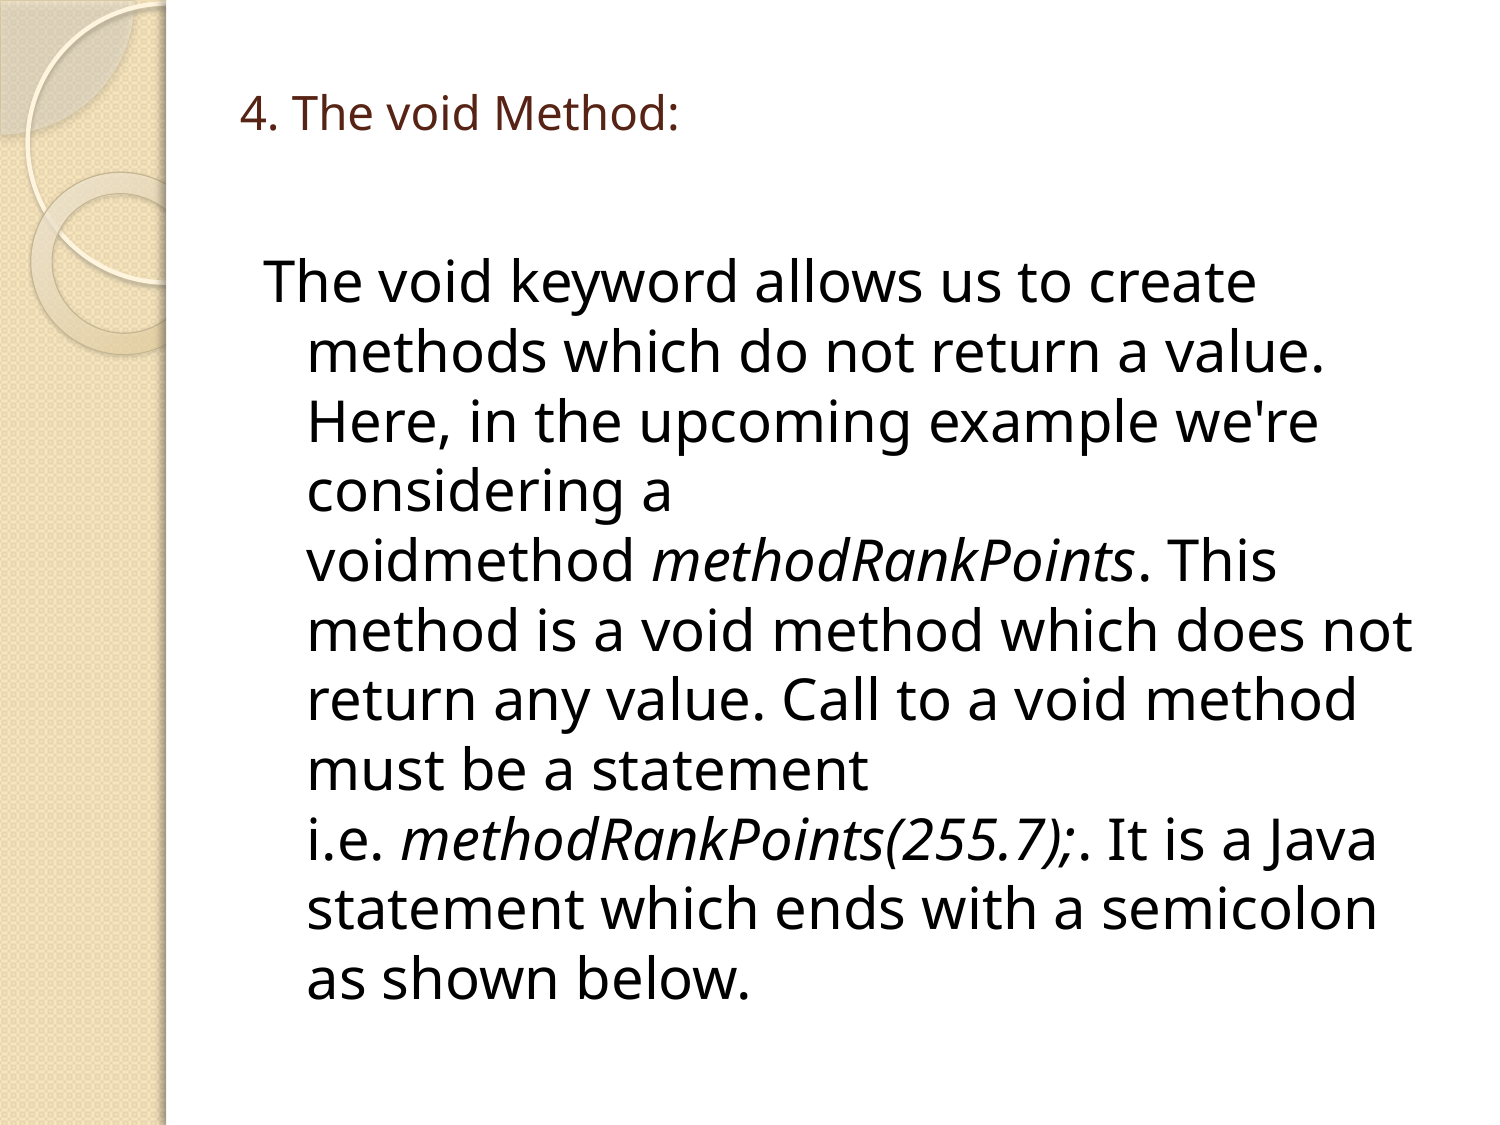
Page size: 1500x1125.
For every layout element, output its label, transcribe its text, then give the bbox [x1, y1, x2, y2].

title 4. The void Method: [225, 75, 1090, 205]
list The void keyword allows us to create methods which do not return a value. Here, in the upcoming example we're considering a voidmethod methodRankPoints. This method is a void method which does not return any value. Call to a void method must be a statement i.e. methodRankPoints(255.7);. It is a Java statement which ends with a semicolon as shown below. [235, 237, 1466, 1025]
